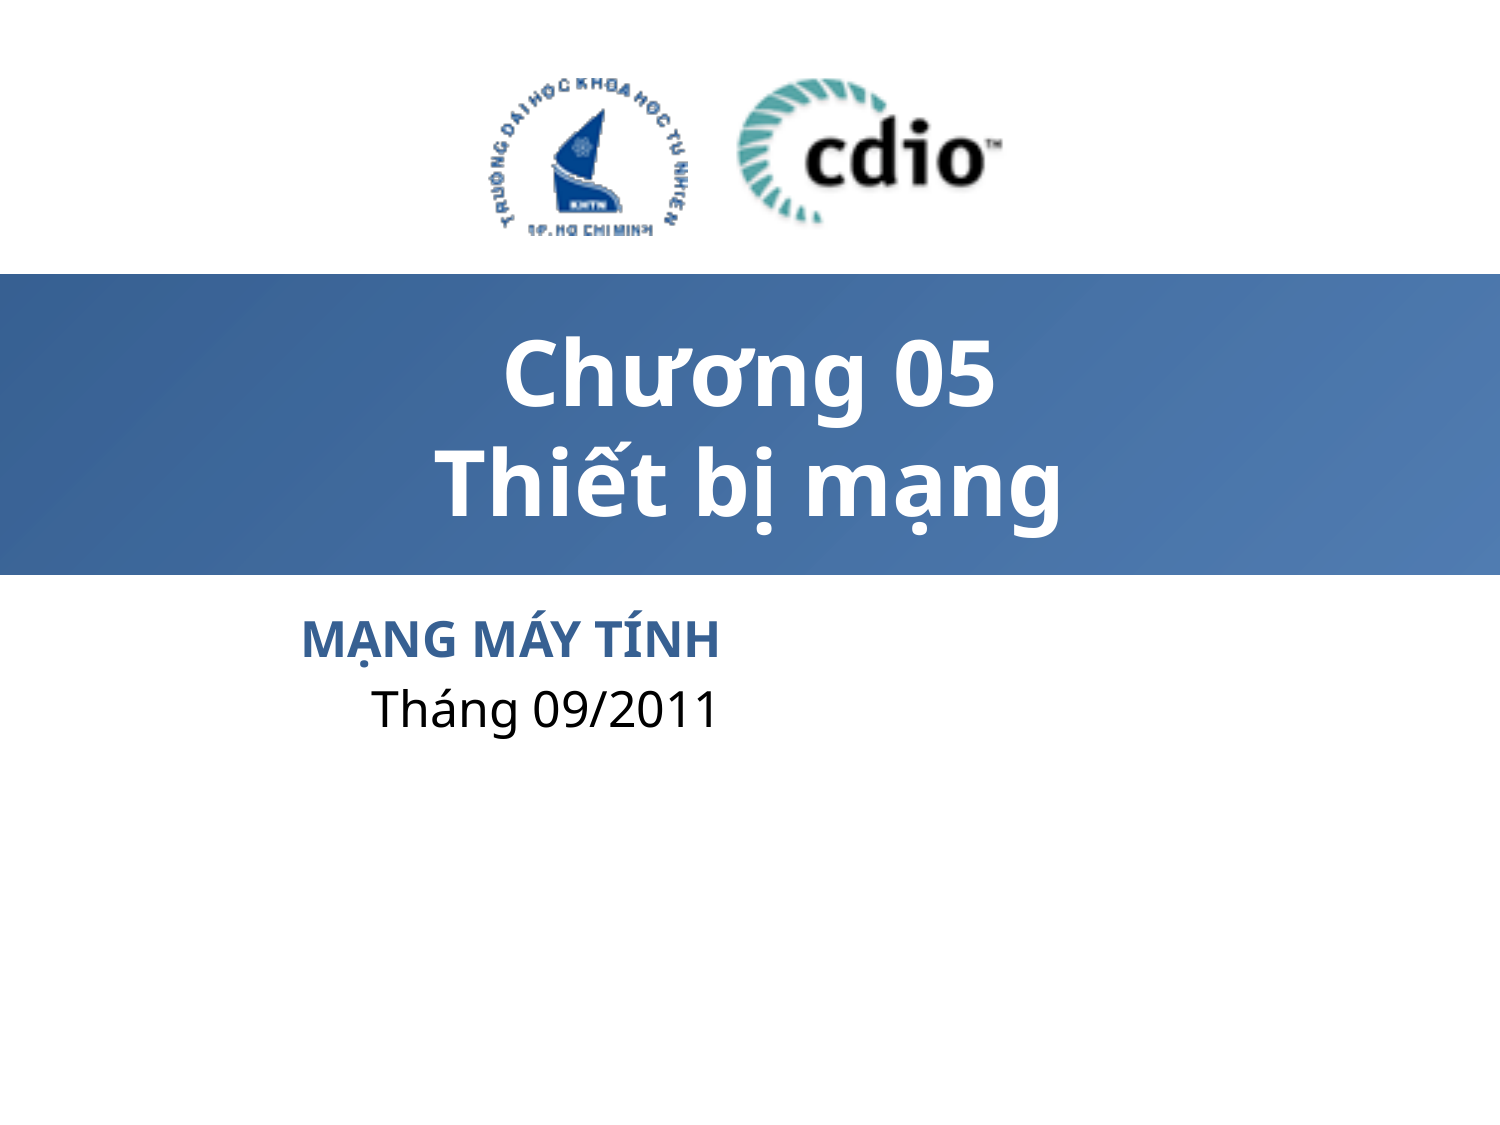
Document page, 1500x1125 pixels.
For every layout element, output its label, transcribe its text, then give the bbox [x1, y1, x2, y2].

picture [487, 78, 688, 236]
subtitle MẠNG MÁY TÍNH Tháng 09/2011 [50, 600, 738, 750]
title Chương 05 Thiết bị mạng [112, 304, 1388, 546]
picture [735, 78, 1012, 236]
